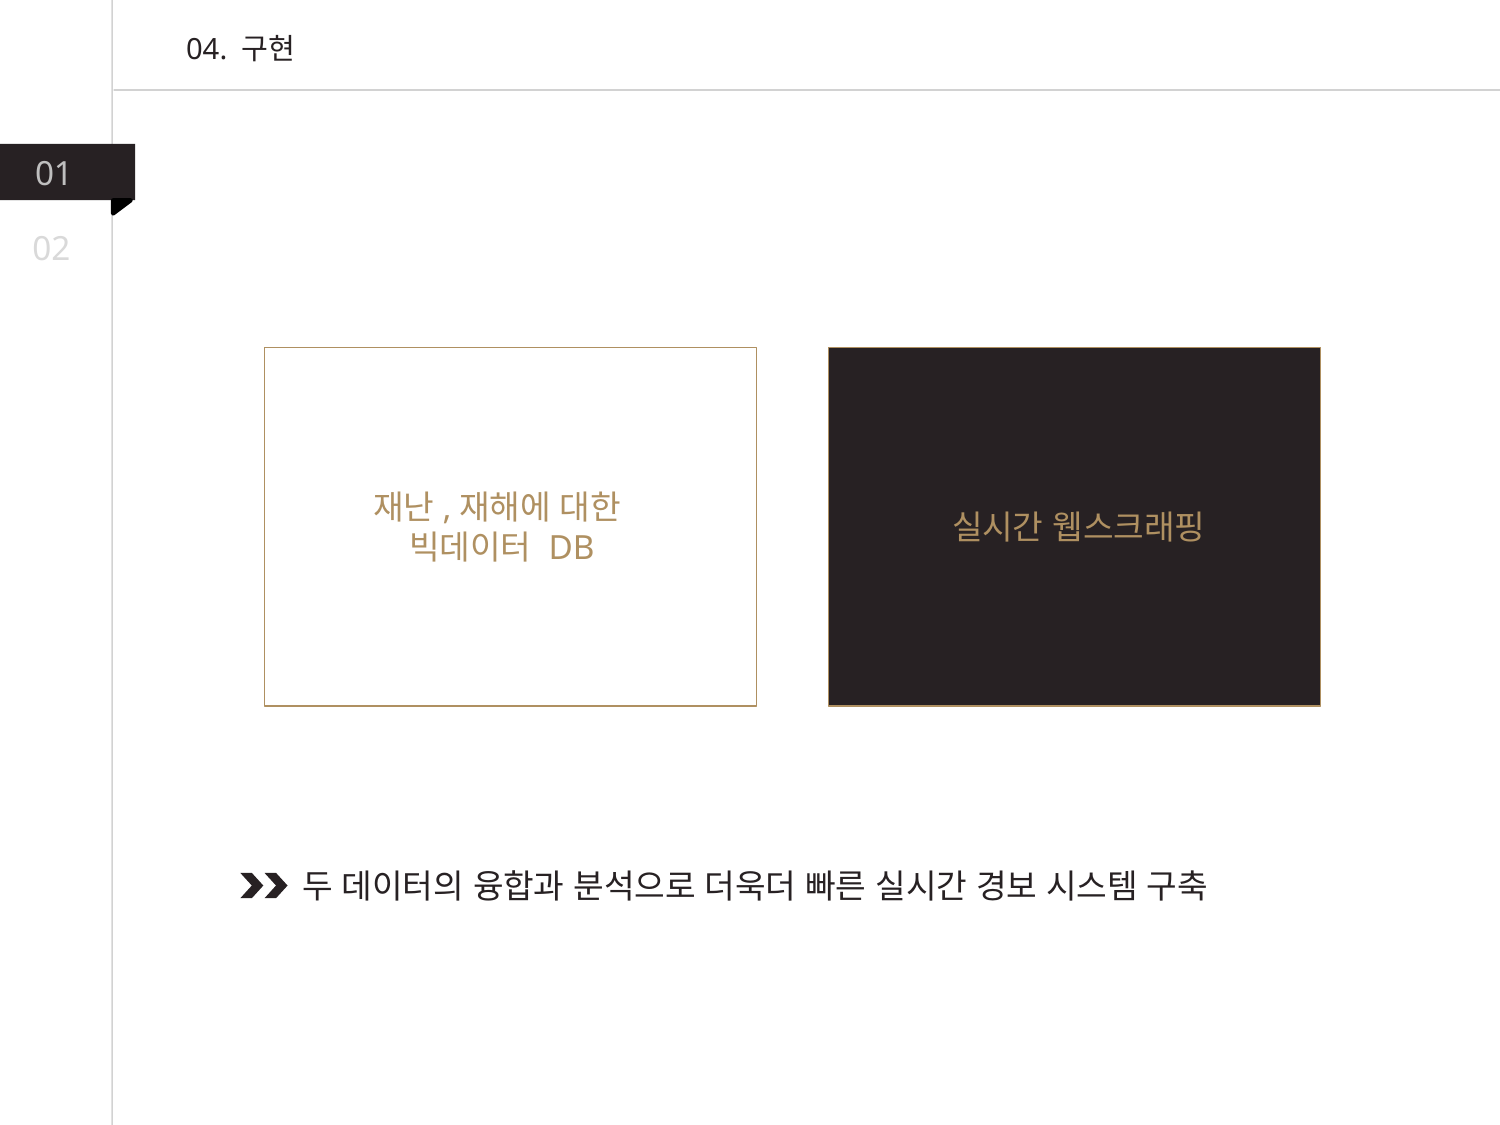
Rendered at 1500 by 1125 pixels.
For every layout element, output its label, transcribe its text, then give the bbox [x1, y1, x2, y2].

text_box [262, 870, 290, 901]
text_box [263, 345, 759, 708]
text_box [0, 142, 107, 202]
text_box 실시간 웹스크래핑 [876, 498, 1282, 554]
text_box [117, 142, 137, 202]
text_box 01 [20, 144, 107, 200]
text_box 두 데이터의 융합과 분석으로 더욱더 빠른 실시간 경보 시스템 구축 [287, 857, 1321, 913]
text_box 04. 구현 [171, 22, 467, 73]
text_box [238, 870, 265, 901]
text_box [117, 198, 133, 214]
text_box [826, 345, 1323, 708]
text_box 재난,재해에 대한 빅데이터 DB [301, 478, 703, 574]
text_box 02 [17, 219, 107, 275]
